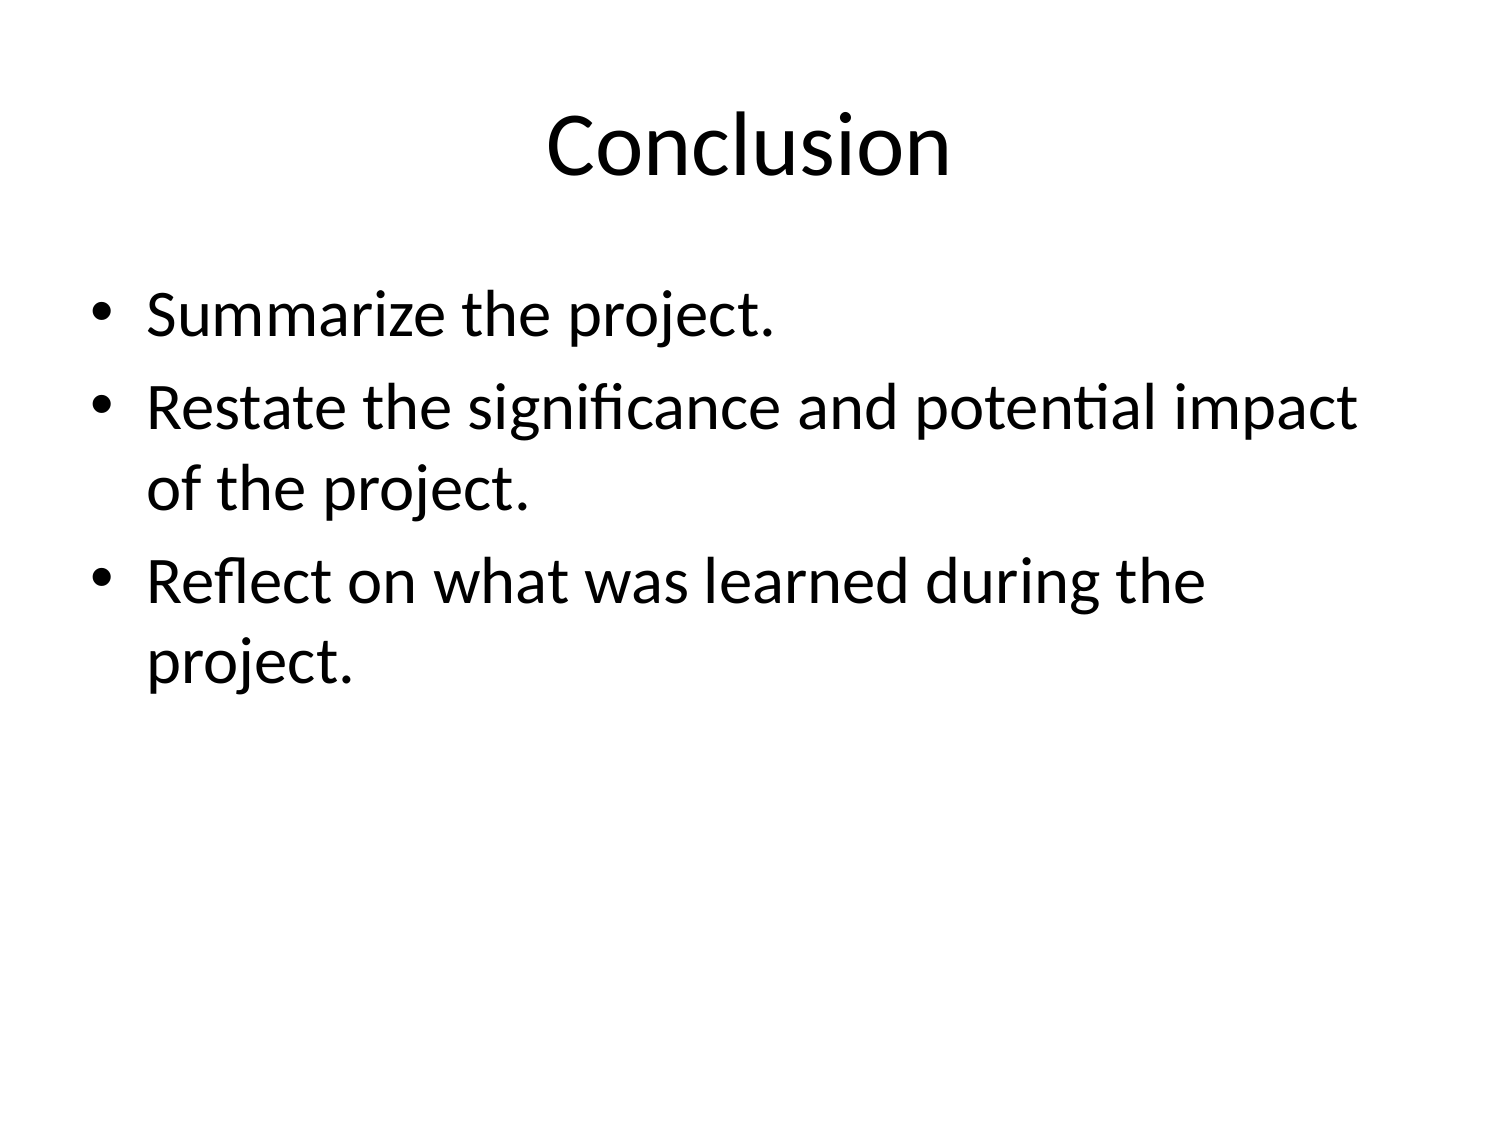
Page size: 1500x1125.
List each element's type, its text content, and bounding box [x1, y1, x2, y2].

title Conclusion [75, 45, 1425, 233]
list Summarize the project. Restate the significance and potential impact of the project. Reflect on what was learned during the project. [75, 262, 1425, 1005]
